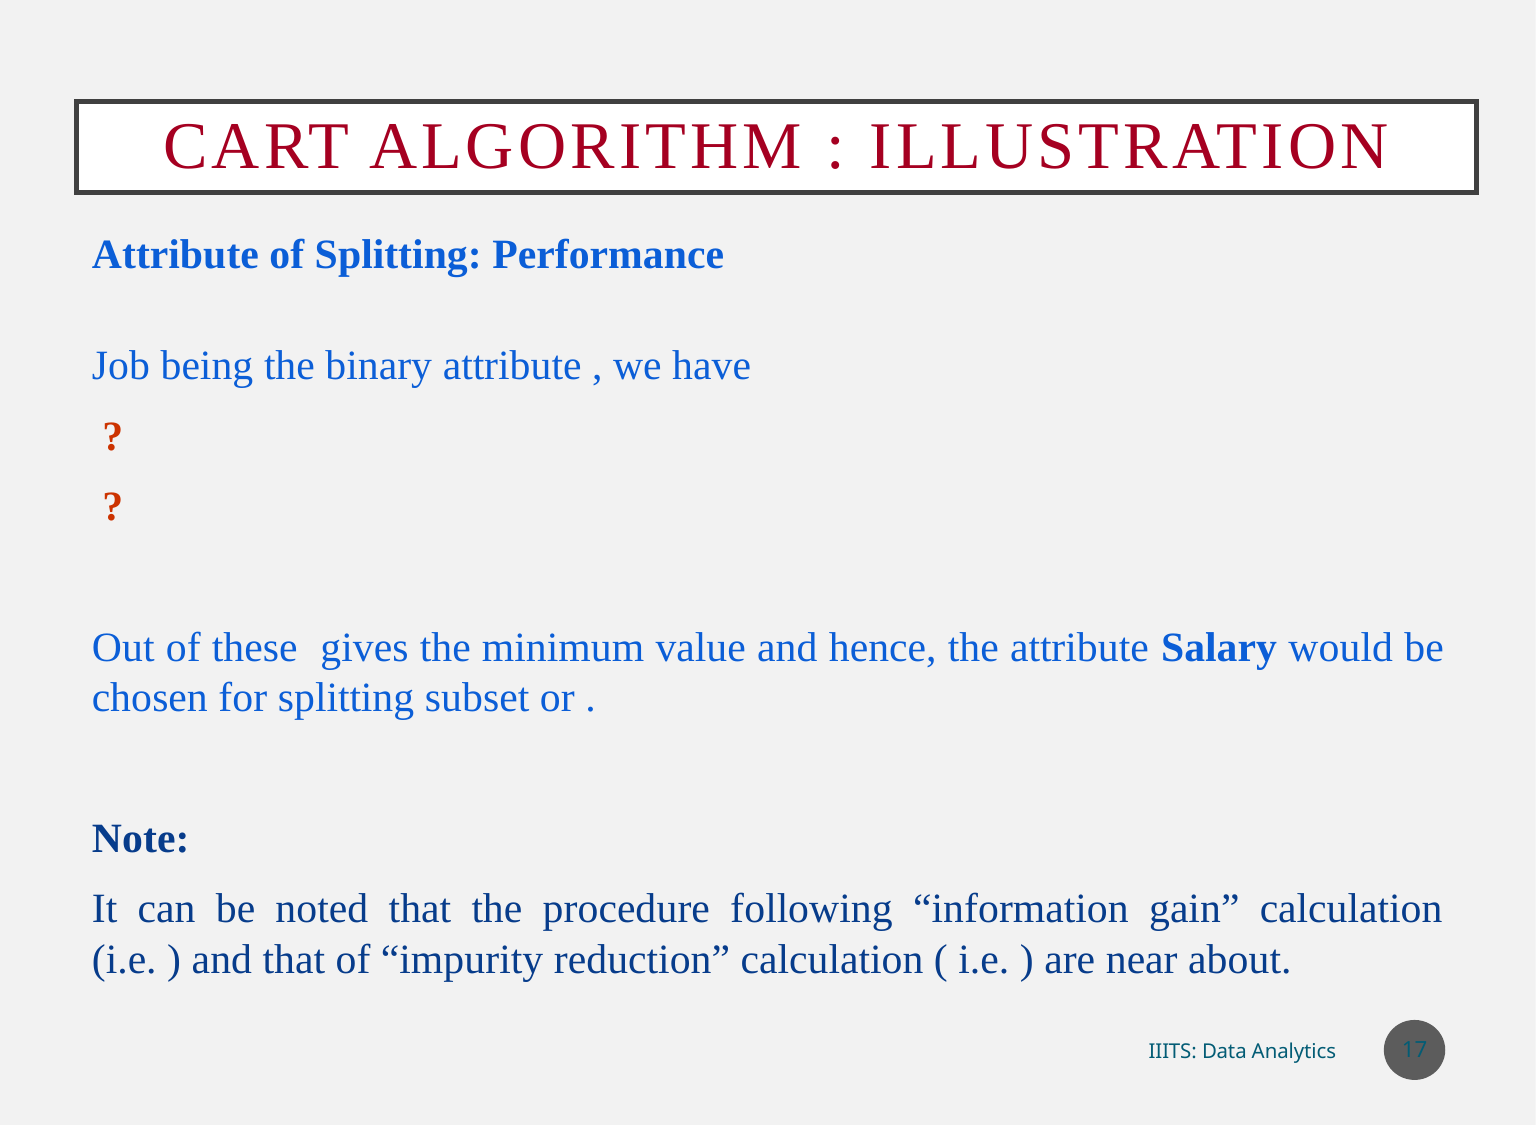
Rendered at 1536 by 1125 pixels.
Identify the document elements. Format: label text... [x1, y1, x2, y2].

title CART Algorithm : Illustration [74, 99, 1479, 195]
slide_number 17 [1383, 1019, 1446, 1080]
slide_number IIITS: Data Analytics [1004, 1023, 1351, 1077]
